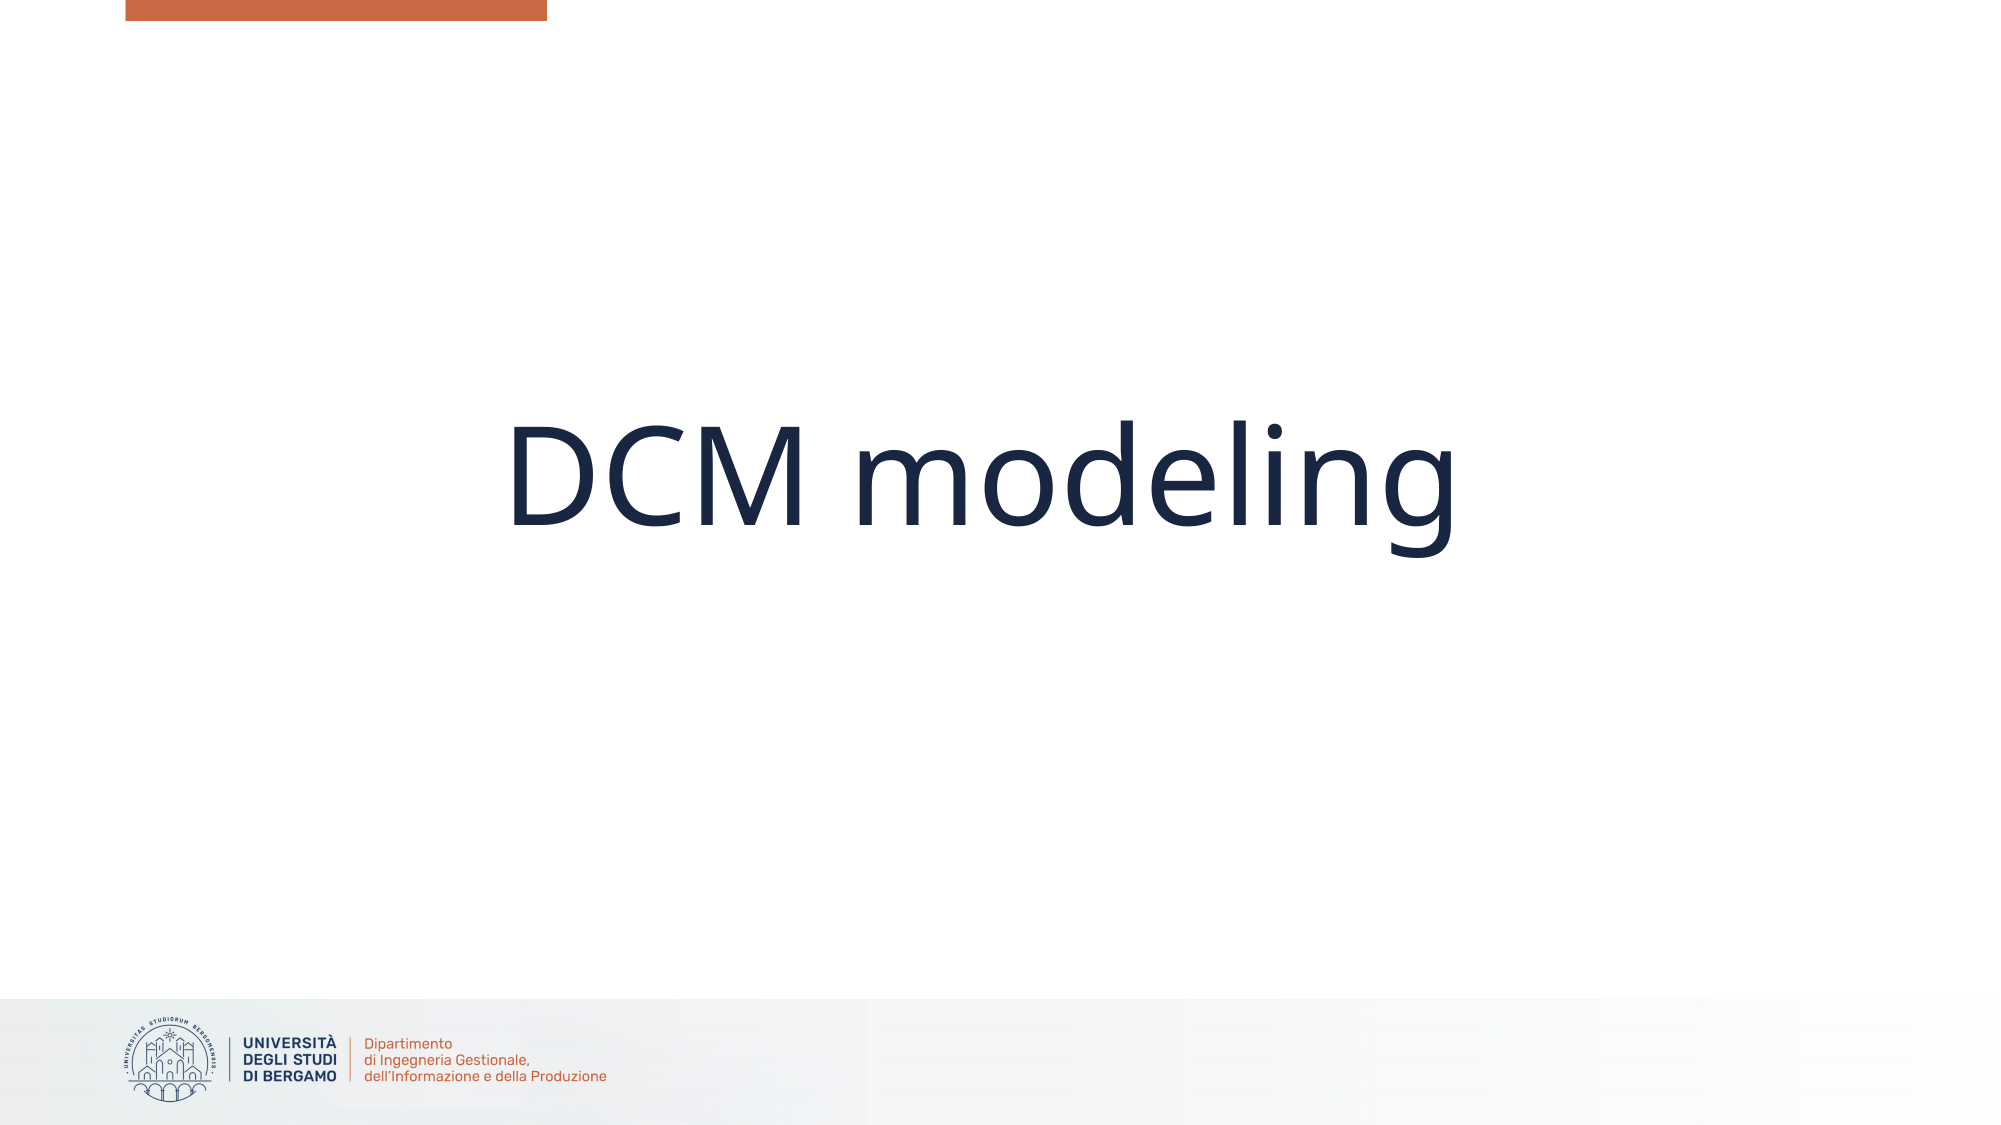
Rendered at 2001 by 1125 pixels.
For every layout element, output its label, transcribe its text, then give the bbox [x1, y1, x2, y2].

picture [0, 999, 2000, 1125]
text_box DCM modeling [24, 380, 1975, 561]
